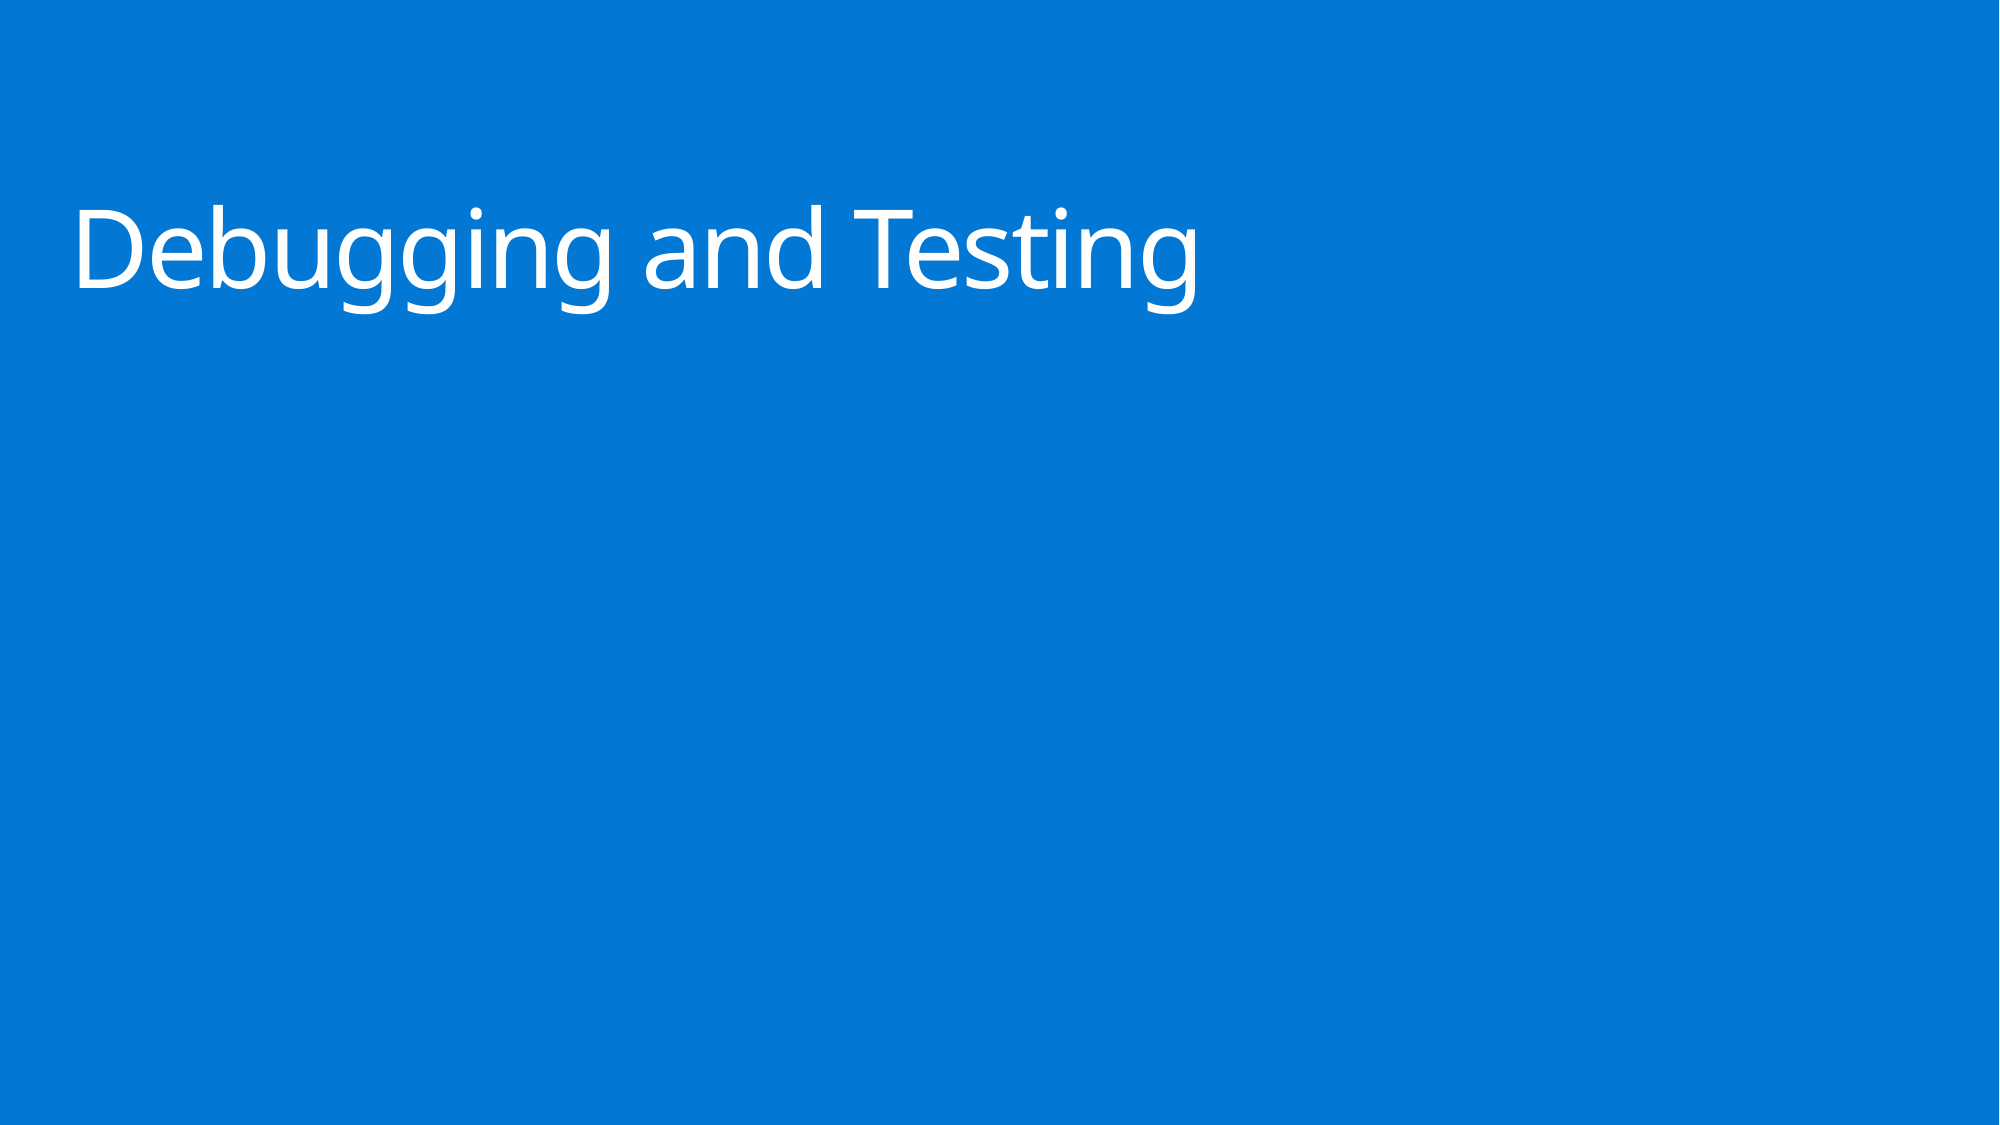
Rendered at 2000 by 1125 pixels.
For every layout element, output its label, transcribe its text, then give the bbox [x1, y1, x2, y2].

title Debugging and Testing [69, 194, 1297, 775]
